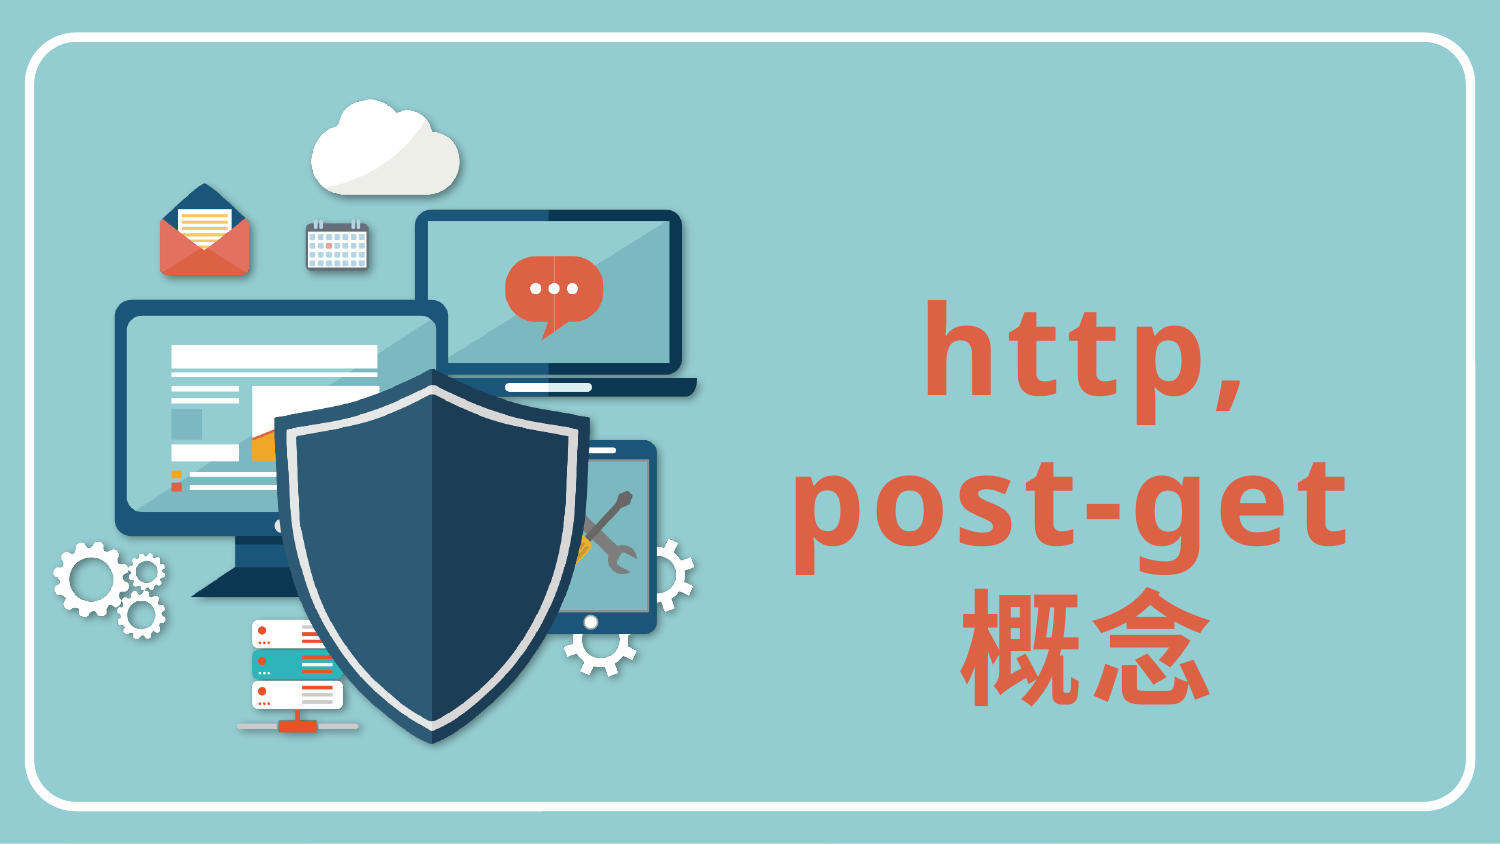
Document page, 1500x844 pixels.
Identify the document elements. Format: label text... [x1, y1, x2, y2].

text_box [0, 0, 1500, 844]
picture [52, 99, 697, 745]
text_box http, post-get概念 [726, 262, 1447, 728]
text_box [27, 35, 1473, 809]
